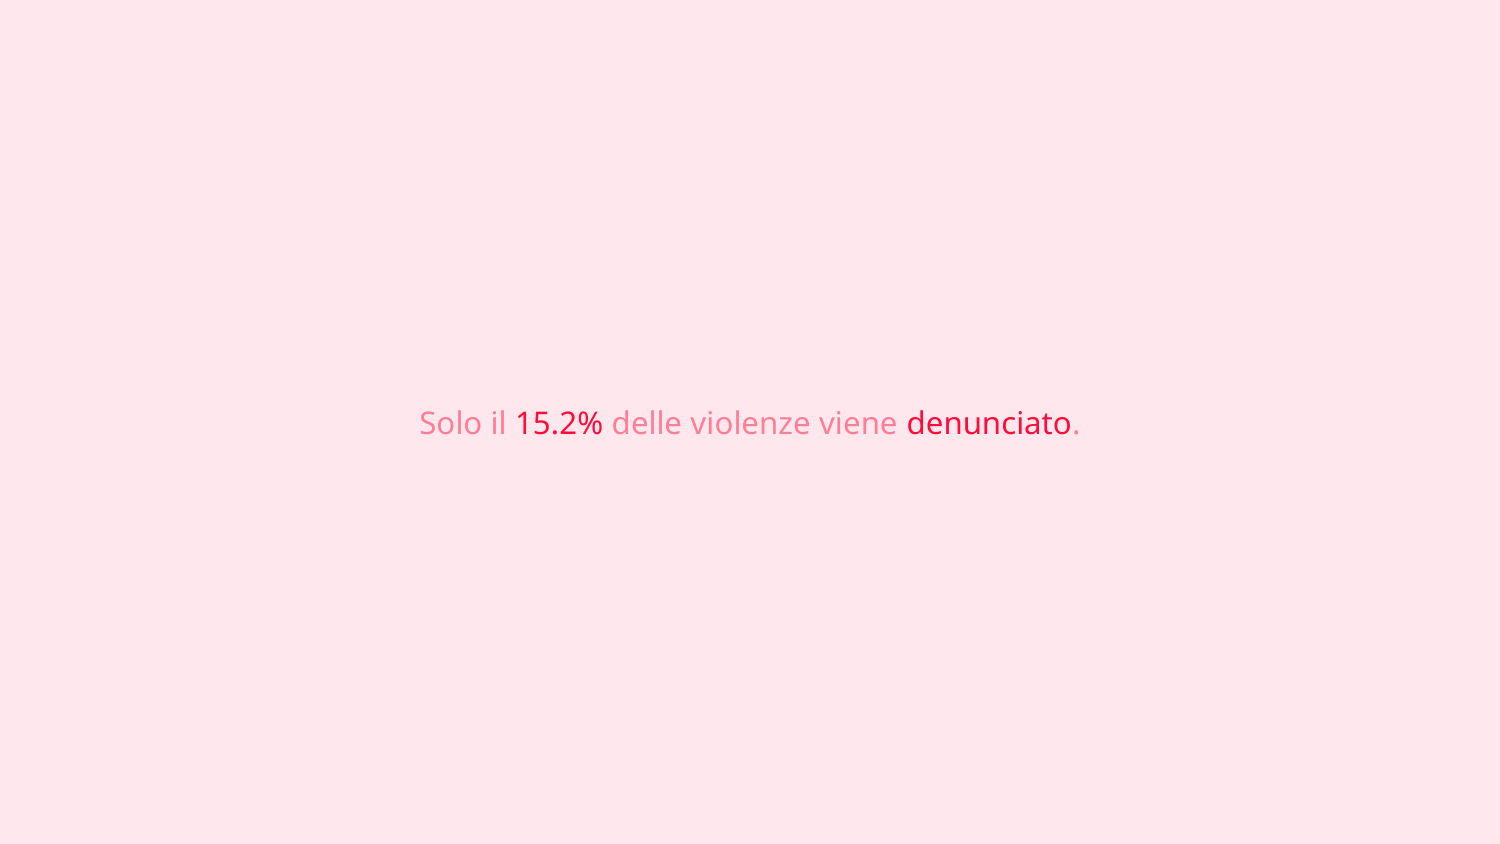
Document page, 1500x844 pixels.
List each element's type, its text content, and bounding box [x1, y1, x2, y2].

list Solo il 15.2% delle violenze viene denunciato. [0, 0, 1500, 844]
